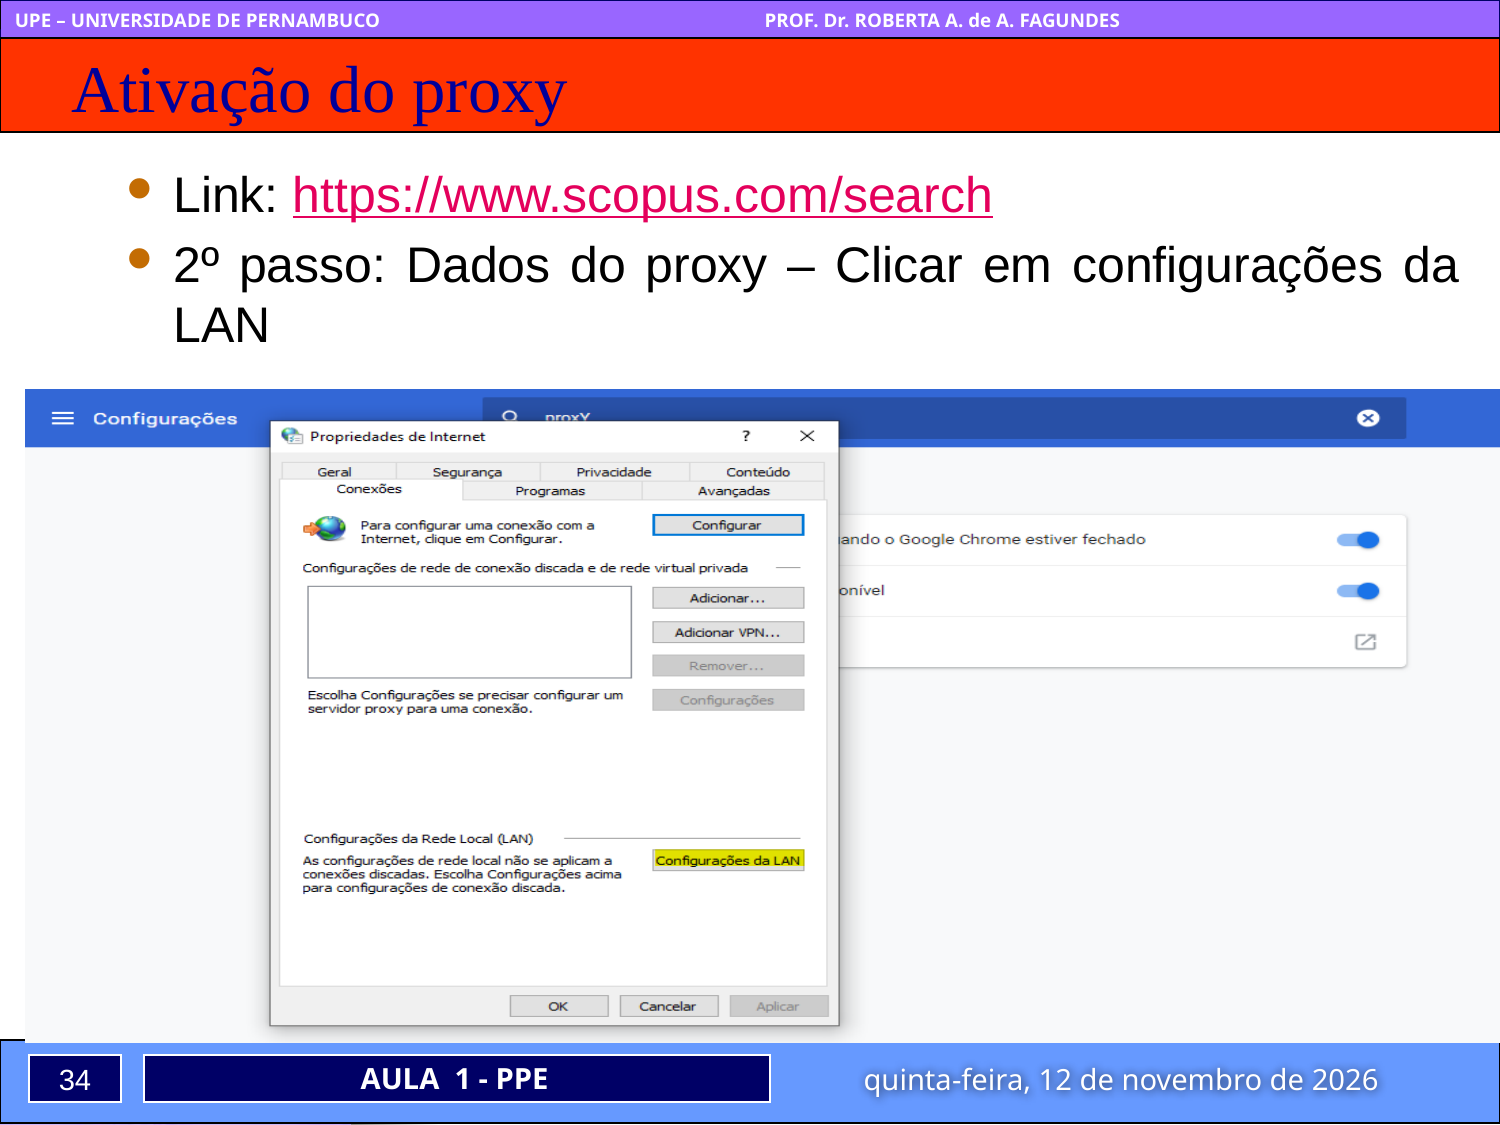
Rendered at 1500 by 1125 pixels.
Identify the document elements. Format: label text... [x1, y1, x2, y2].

list Link: https://www.scopus.com/search 2º passo: Dados do proxy – Clicar em configurações da LAN [36, 155, 1475, 387]
title Ativação do proxy [55, 39, 1397, 133]
picture [25, 389, 1500, 1043]
